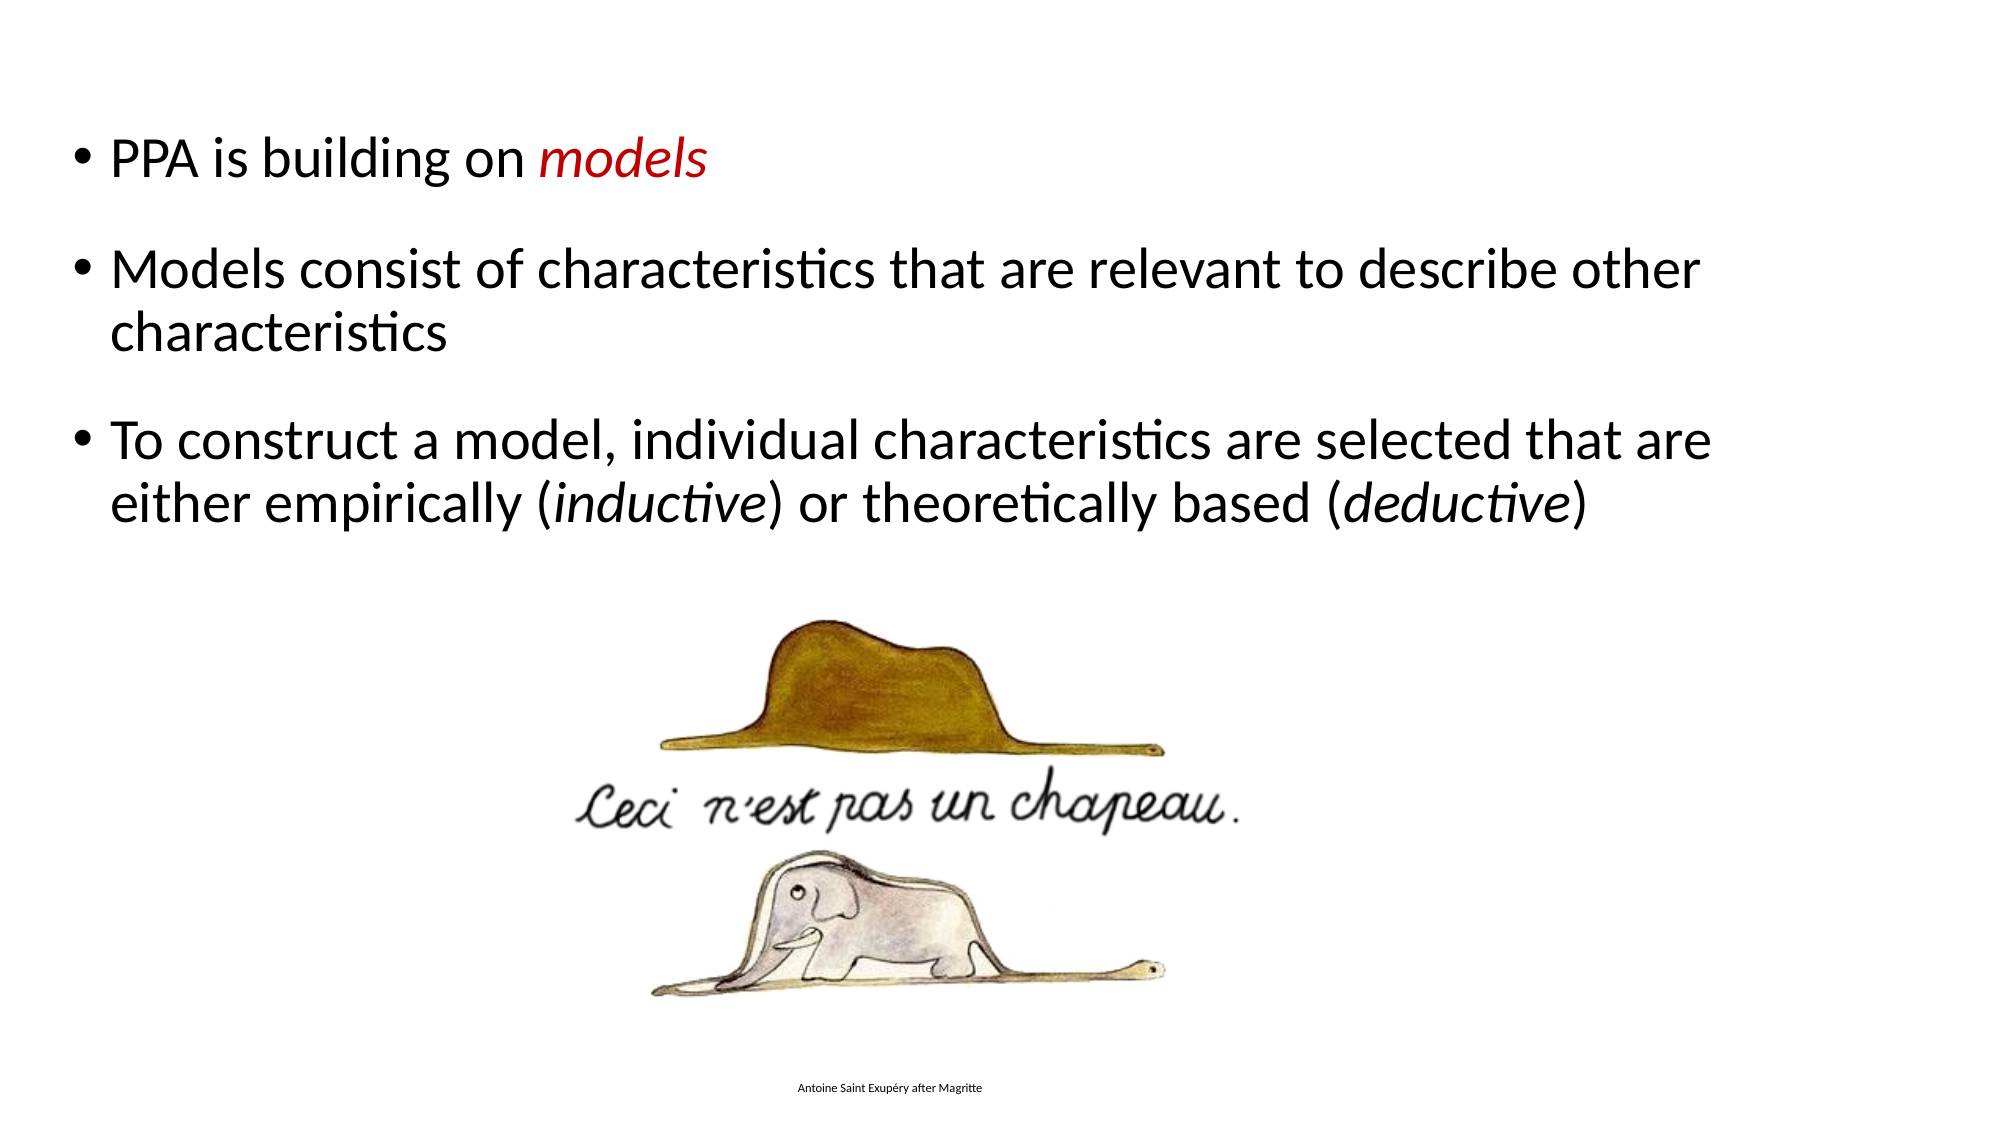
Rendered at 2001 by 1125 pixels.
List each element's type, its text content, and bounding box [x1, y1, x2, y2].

text_box To construct a model, individual characteristics are selected that are either empirically (inductive) or theoretically based (deductive) [57, 401, 1783, 1116]
text_box PPA is building on models [57, 119, 1783, 231]
picture [551, 589, 1266, 1034]
text_box Antoine Saint Exupéry after Magritte [783, 1072, 998, 1102]
text_box Models consist of characteristics that are relevant to describe other characteristics [57, 231, 1783, 401]
